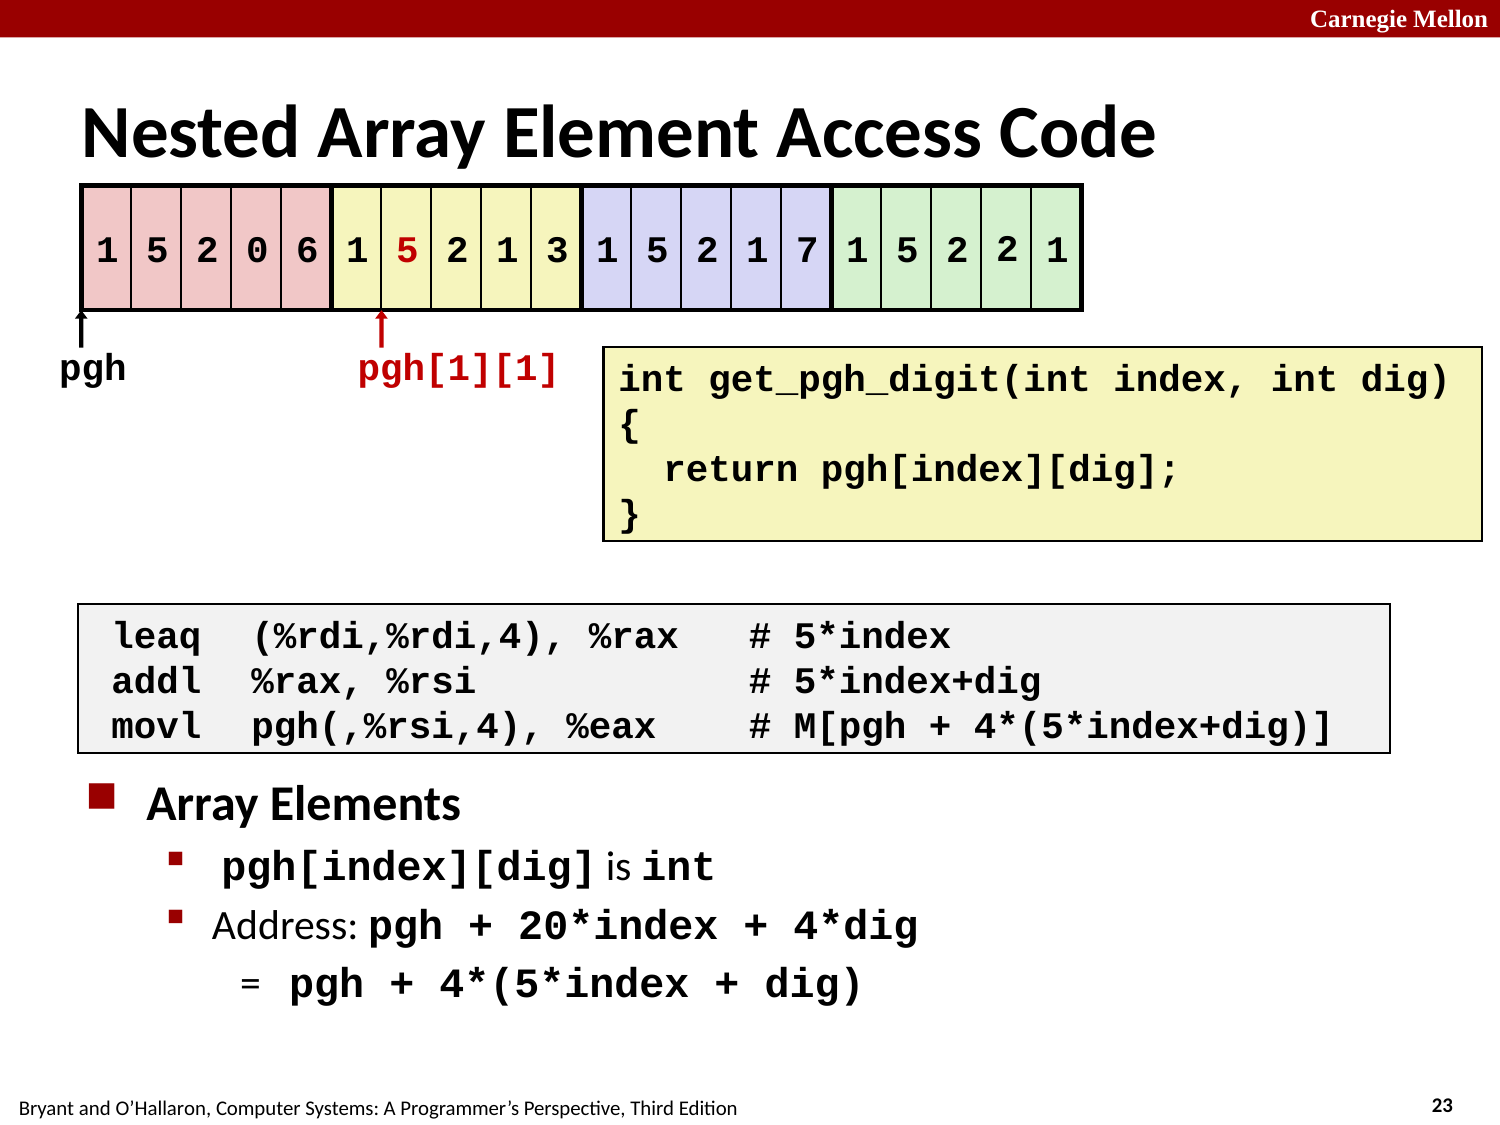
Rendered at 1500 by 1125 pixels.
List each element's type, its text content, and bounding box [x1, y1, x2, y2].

title Nested Array Element Access Code [66, 80, 1426, 176]
text_box leaq (%rdi,%rdi,4), %rax # 5*index addl %rax, %rsi # 5*index+dig movl pgh(,%rsi,4), %eax # M[pgh + 4*(5*index+dig)] [77, 603, 1391, 754]
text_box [43, 184, 1082, 396]
list Array Elements pgh[index][dig] is int Address: pgh + 20*index + 4*dig = pgh + 4*(5*index + dig) [74, 763, 1441, 1051]
text_box int get_pgh_digit(int index, int dig) { return pgh[index][dig]; } [603, 346, 1483, 542]
